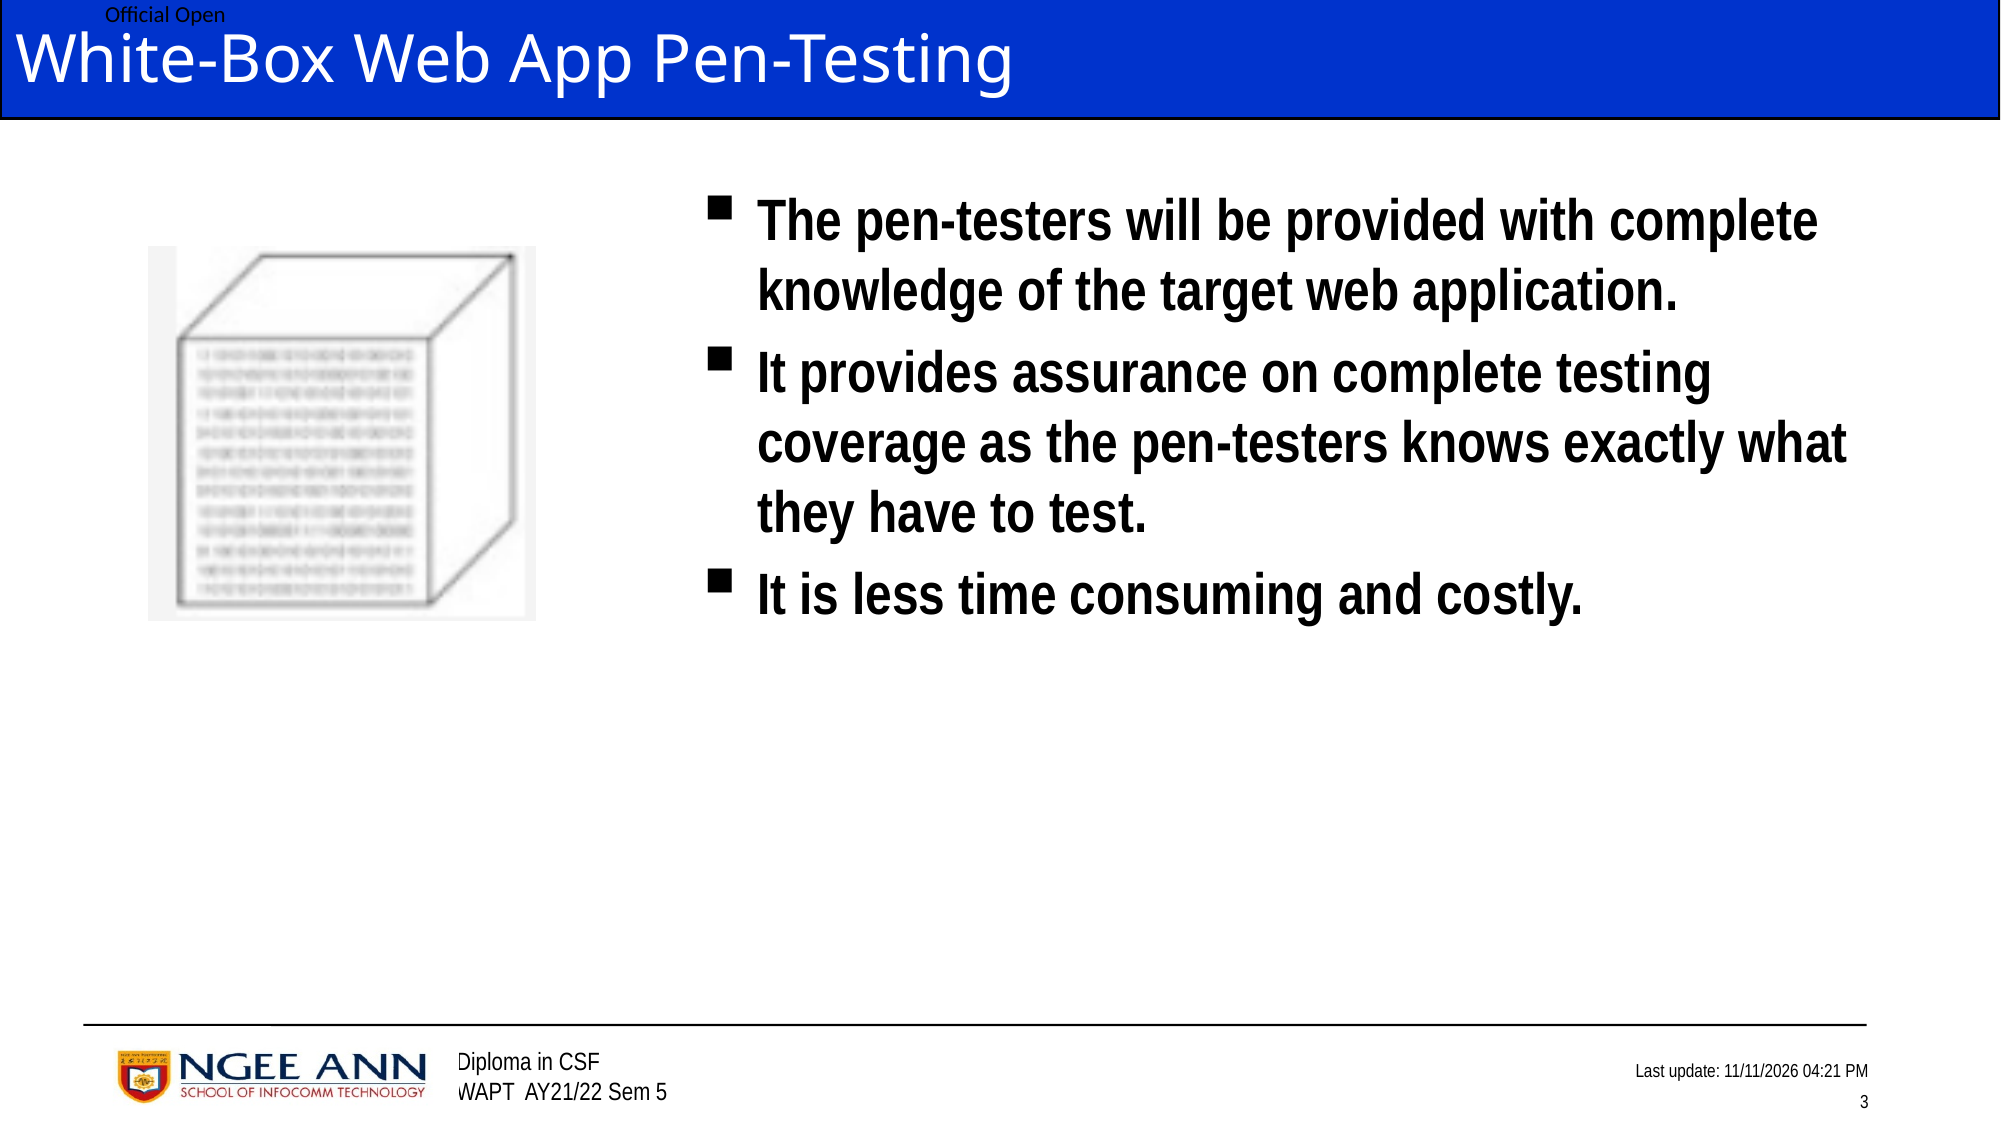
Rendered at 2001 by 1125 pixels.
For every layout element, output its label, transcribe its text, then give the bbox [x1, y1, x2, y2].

title White-Box Web App Pen-Testing [0, 0, 1969, 115]
picture [83, 1028, 459, 1125]
picture [147, 246, 536, 622]
list The pen-testers will be provided with complete knowledge of the target web application. It provides assurance on complete testing coverage as the pen-testers knows exactly what they have to test. It is less time consuming and costly. [686, 174, 1867, 1025]
